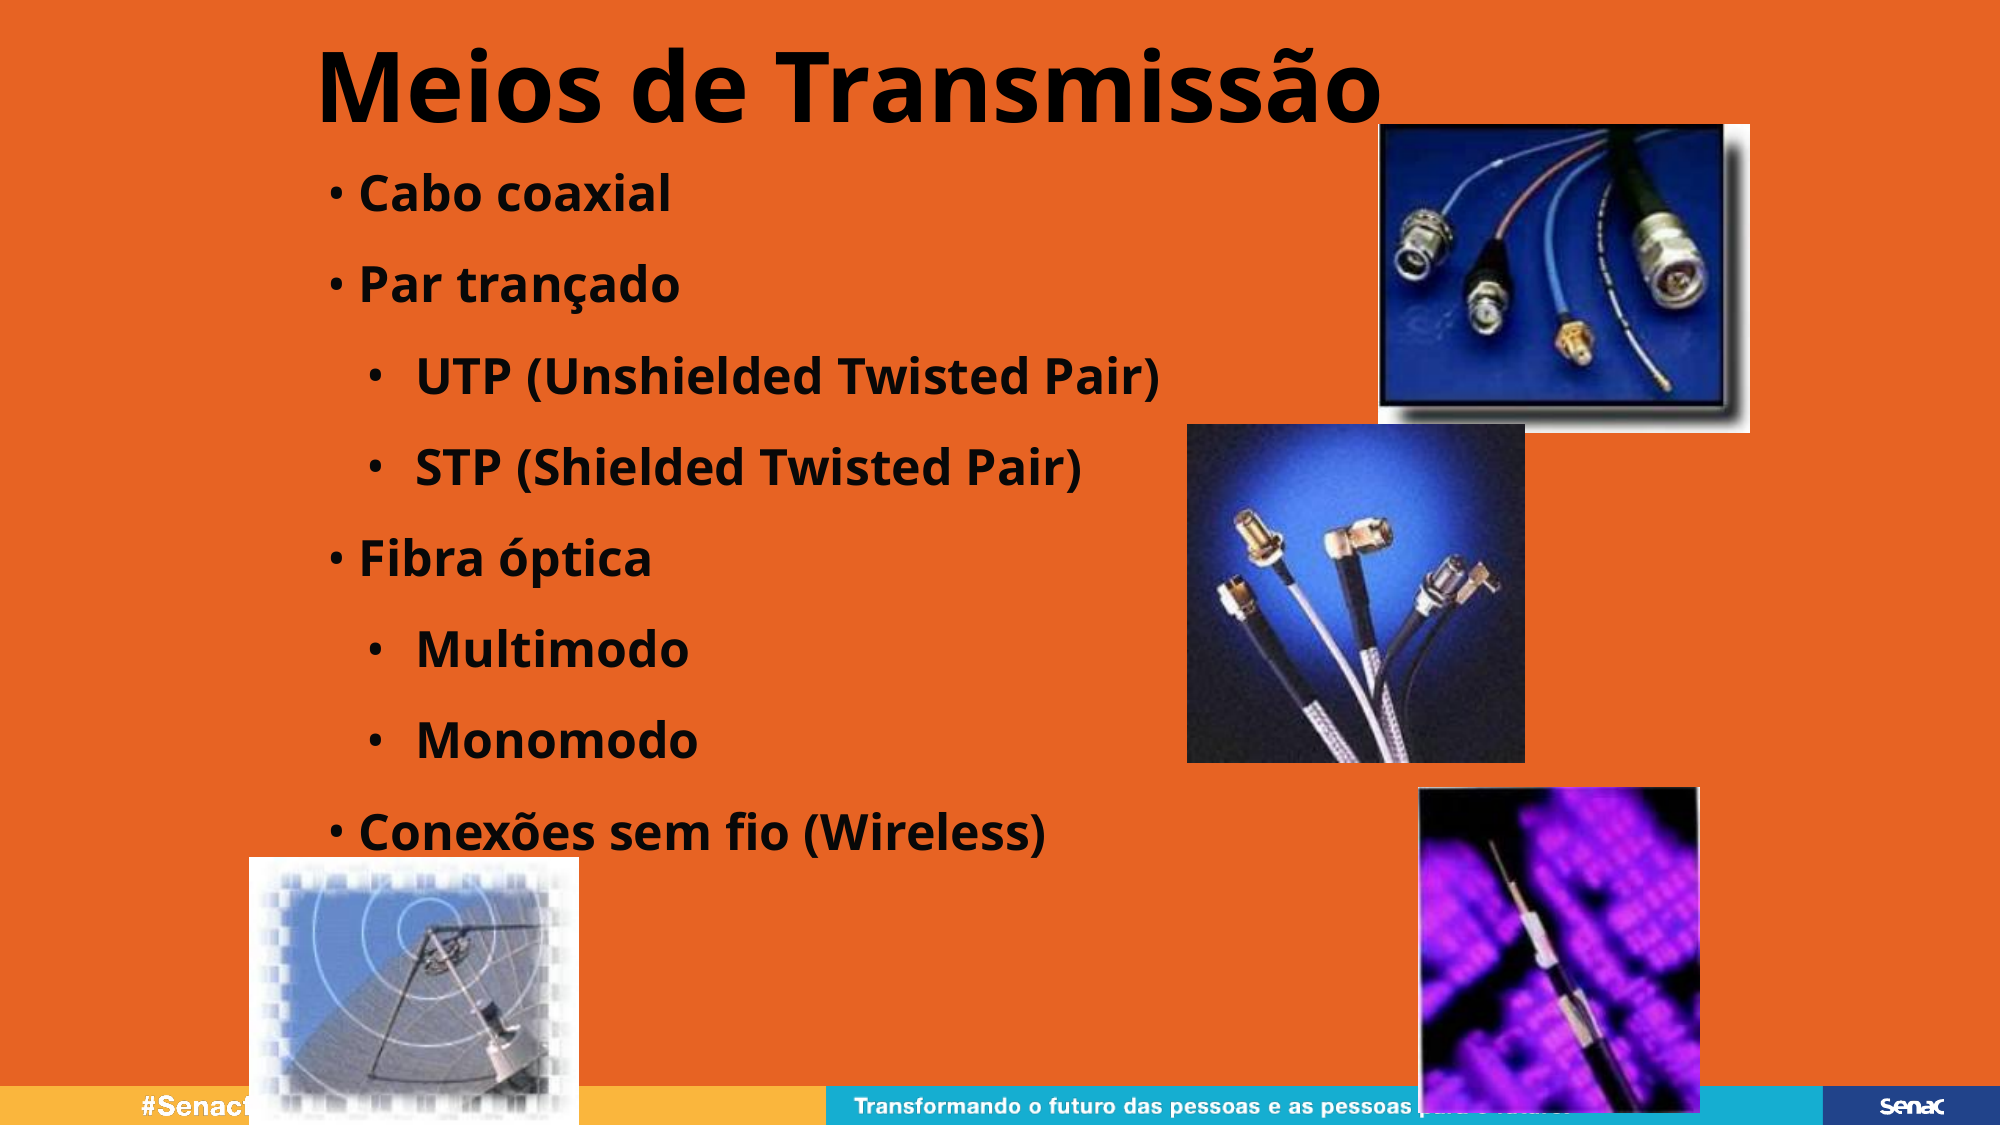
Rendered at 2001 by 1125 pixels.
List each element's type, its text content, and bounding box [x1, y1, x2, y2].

picture [1187, 124, 1750, 763]
picture [0, 787, 2000, 1125]
text_box Meios de Transmissão [275, 24, 1425, 150]
text_box Cabo coaxial Par trançado UTP (Unshielded Twisted Pair) STP (Shielded Twisted Pair) Fibra óptica Multimodo Monomodo Conexões sem fio (Wireless) [312, 153, 1550, 868]
